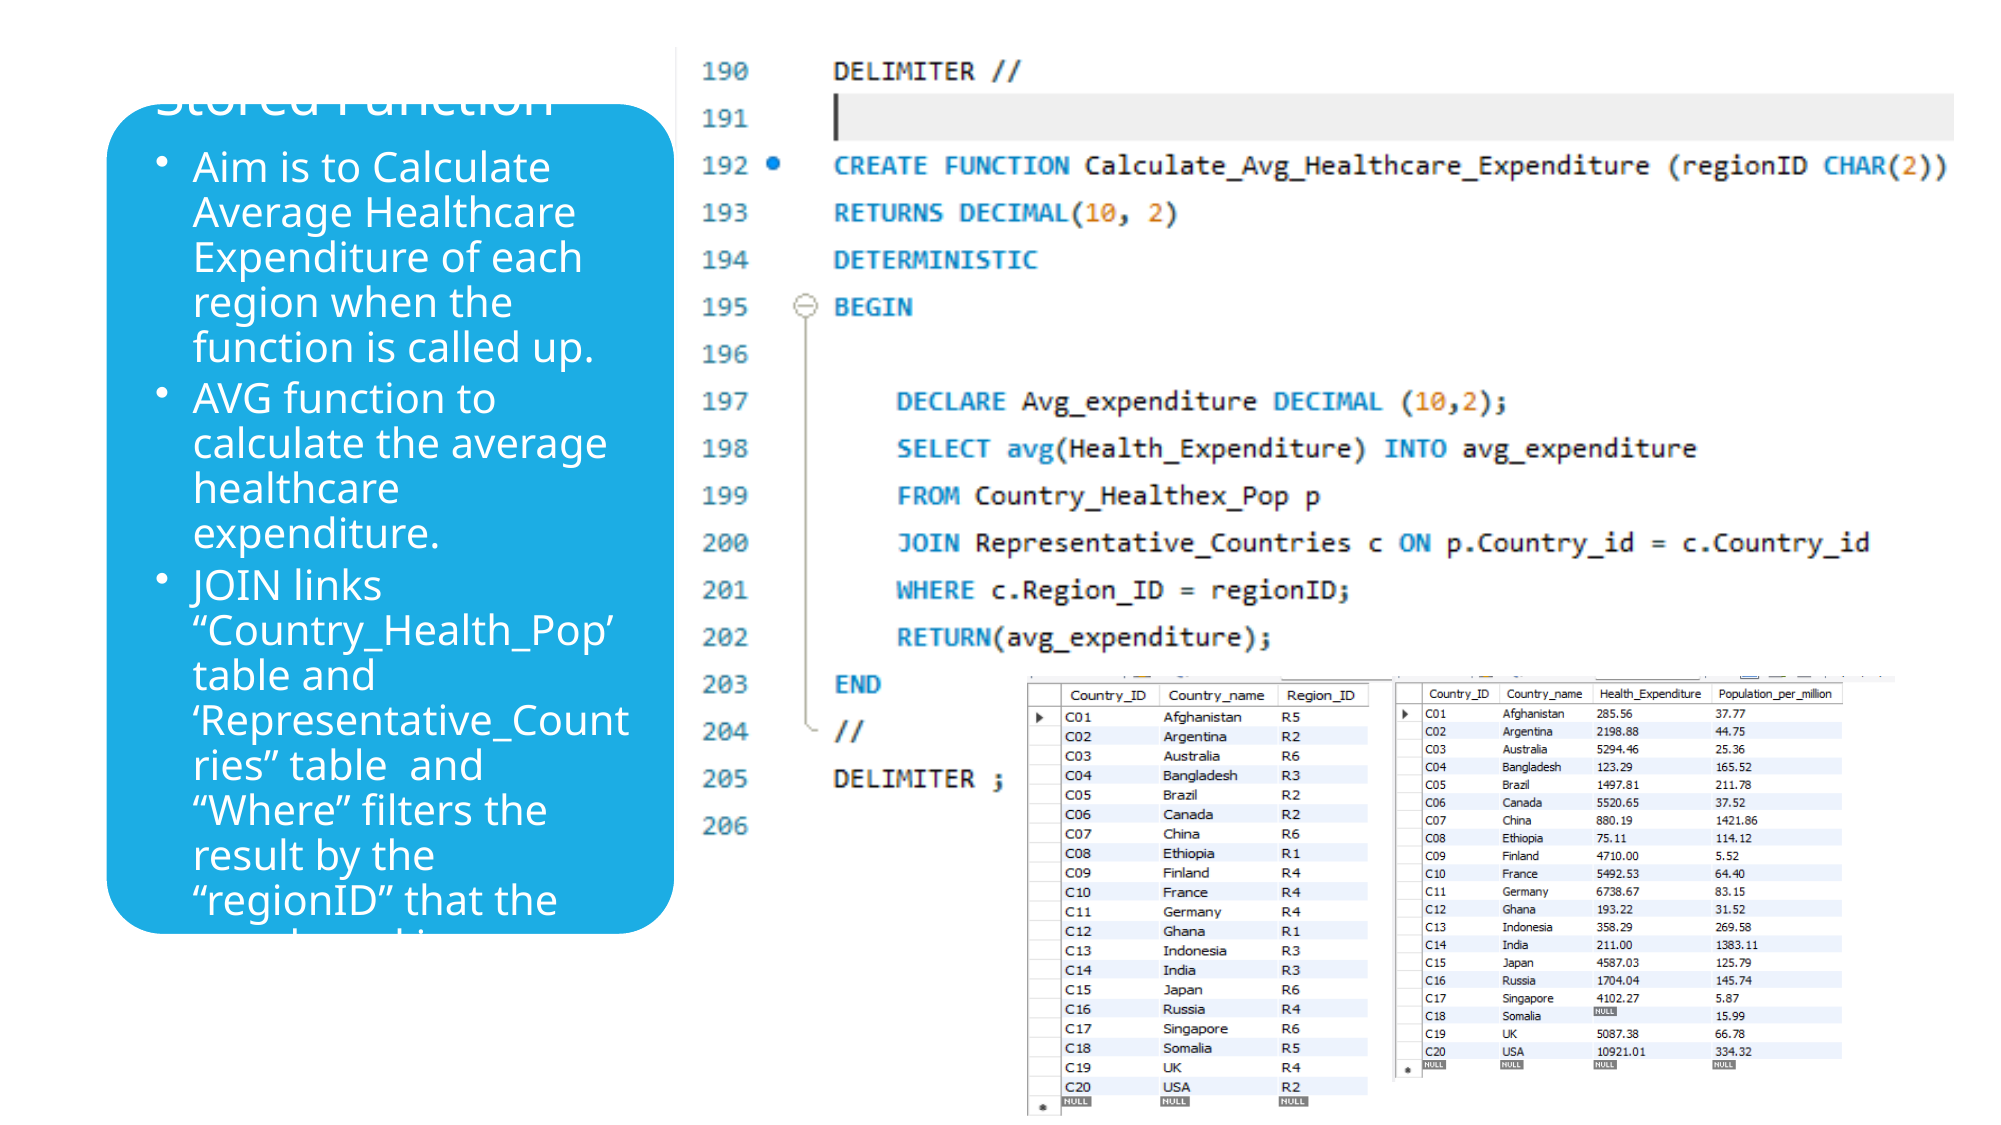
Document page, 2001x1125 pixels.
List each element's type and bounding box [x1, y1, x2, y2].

picture [675, 47, 1954, 1125]
text_box [105, 102, 676, 936]
